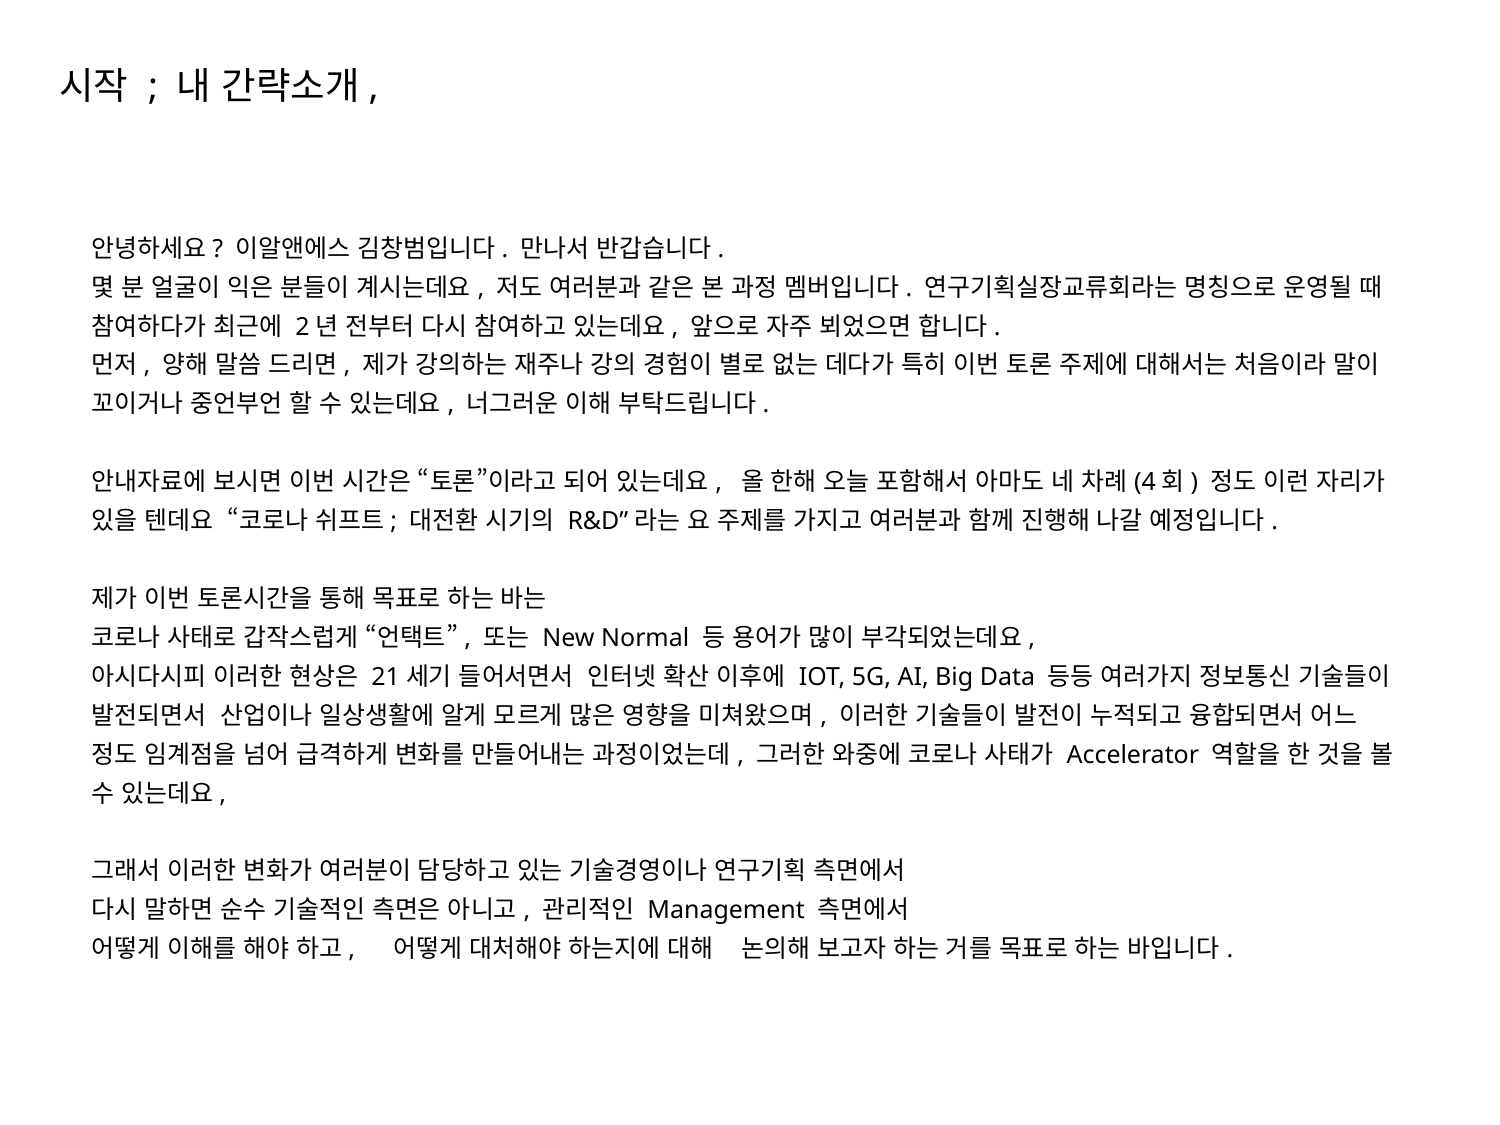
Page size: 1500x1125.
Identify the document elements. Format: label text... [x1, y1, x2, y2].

text_box 안녕하세요? 이알앤에스 김창범입니다. 만나서 반갑습니다. 몇 분 얼굴이 익은 분들이 계시는데요, 저도 여러분과 같은 본 과정 멤버입니다. 연구기획실장교류회라는 명칭으로 운영될 때 참여하다가 최근에 2년 전부터 다시 참여하고 있는데요, 앞으로 자주 뵈었으면 합니다. 먼저, 양해 말씀 드리면, 제가 강의하는 재주나 강의 경험이 별로 없는 데다가 특히 이번 토론 주제에 대해서는 처음이라 말이 꼬이거나 중언부언 할 수 있는데요, 너그러운 이해 부탁드립니다. 안내자료에 보시면 이번 시간은 “토론”이라고 되어 있는데요, 올 한해 오늘 포함해서 아마도 네 차례(4회) 정도 이런 자리가 있을 텐데요 “코로나 쉬프트; 대전환 시기의 R&D”라는 요 주제를 가지고 여러분과 함께 진행해 나갈 예정입니다. 제가 이번 토론시간을 통해 목표로 하는 바는 코로나 사태로 갑작스럽게 “언택트”, 또는 New Normal 등 용어가 많이 부각되었는데요, 아시다시피 이러한 현상은 21세기 들어서면서 인터넷 확산 이후에 IOT, 5G, AI, Big Data 등등 여러가지 정보통신 기술들이 발전되면서 산업이나 일상생활에 알게 모르게 많은 영향을 미쳐왔으며, 이러한 기술들이 발전이 누적되고 융합되면서 어느 정도 임계점을 넘어 급격하게 변화를 만들어내는 과정이었는데, 그러한 와중에 코로나 사태가 Accelerator 역할을 한 것을 볼 수 있는데요, 그래서 이러한 변화가 여러분이 담당하고 있는 기술경영이나 연구기획 측면에서 다시 말하면 순수 기술적인 측면은 아니고, 관리적인 Management 측면에서 어떻게 이해를 해야 하고, 어떻게 대처해야 하는지에 대해 논의해 보고자 하는 거를 목표로 하는 바입니다. [76, 215, 1424, 1009]
text_box 시작 ; 내 간략소개, [44, 54, 404, 115]
